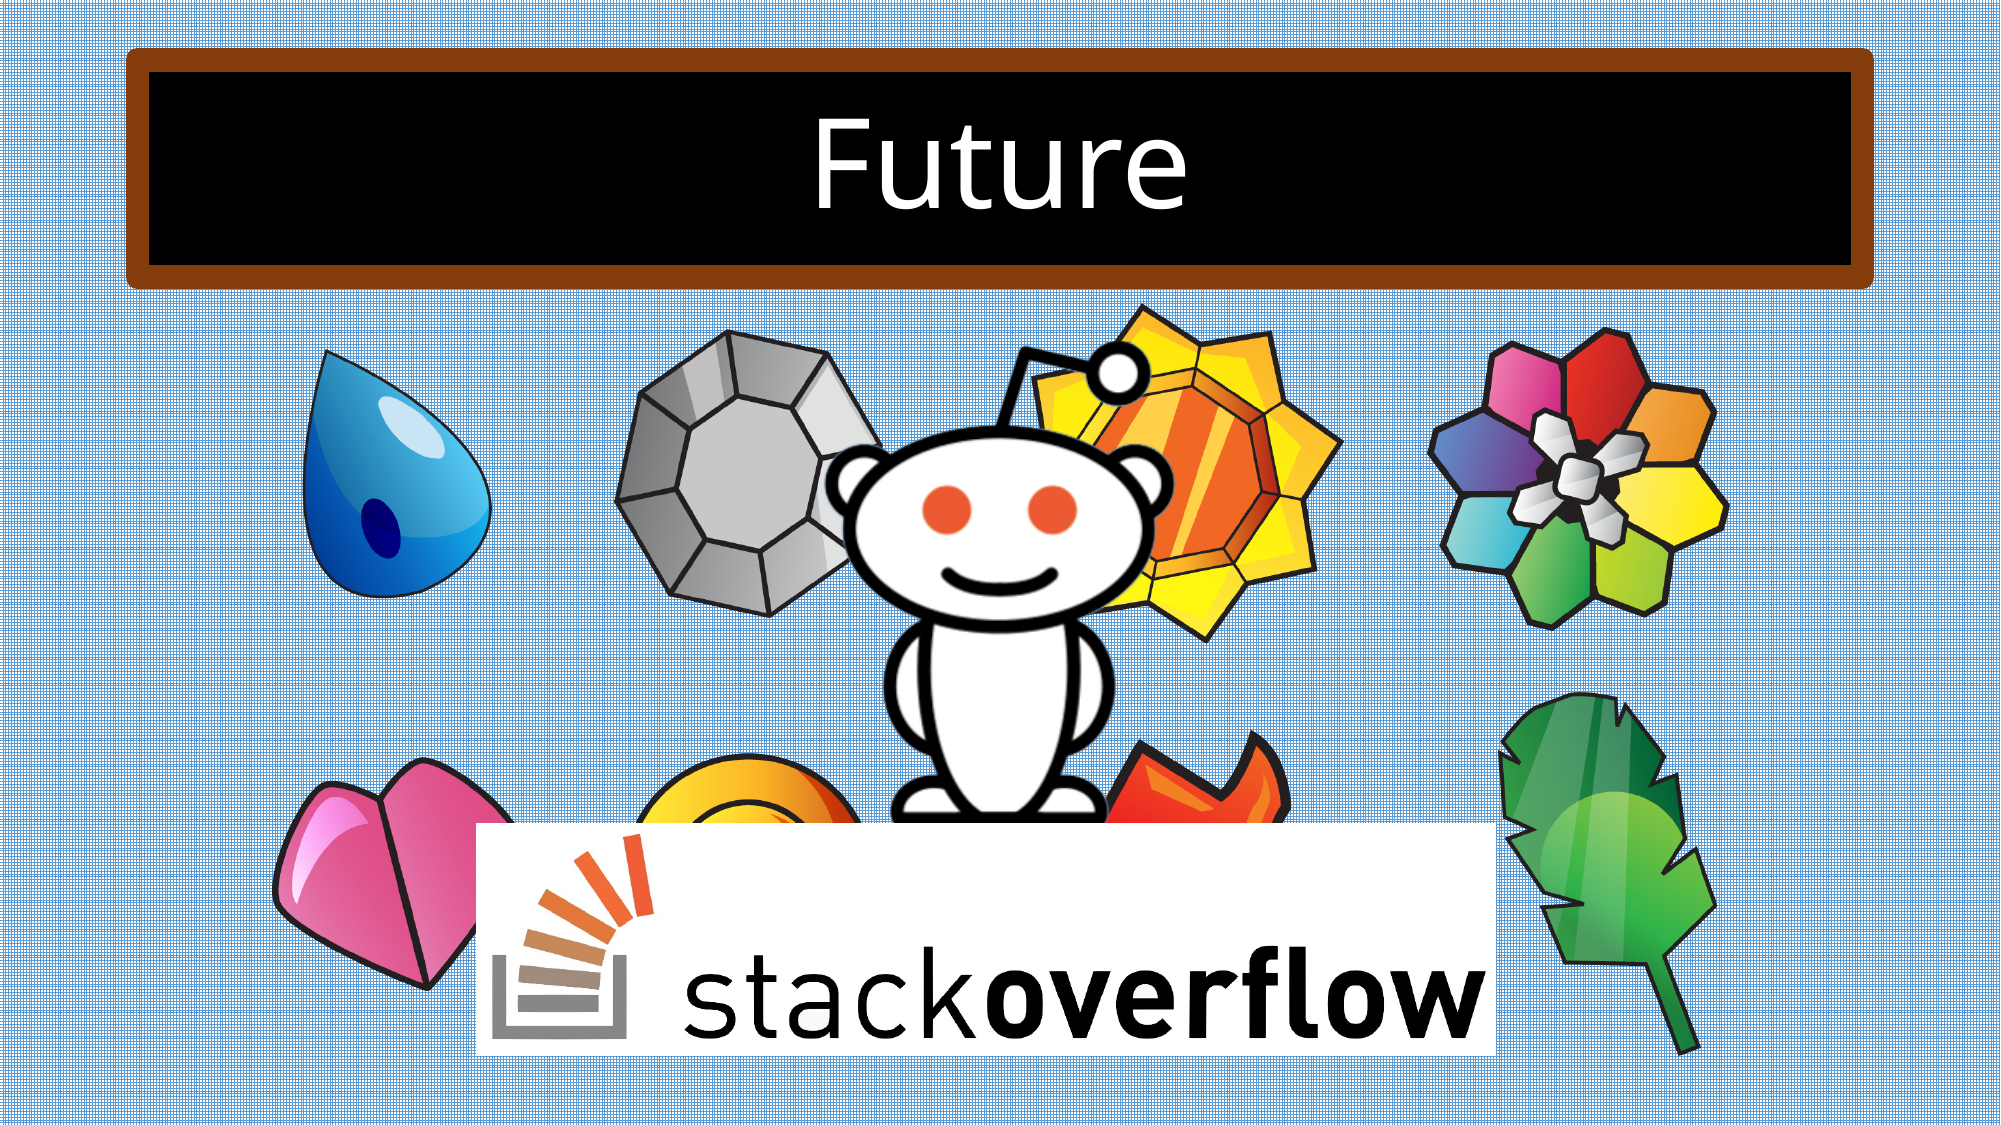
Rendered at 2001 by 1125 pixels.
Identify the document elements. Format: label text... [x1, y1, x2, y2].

text_box Future [137, 59, 1863, 278]
picture [271, 303, 1730, 1056]
